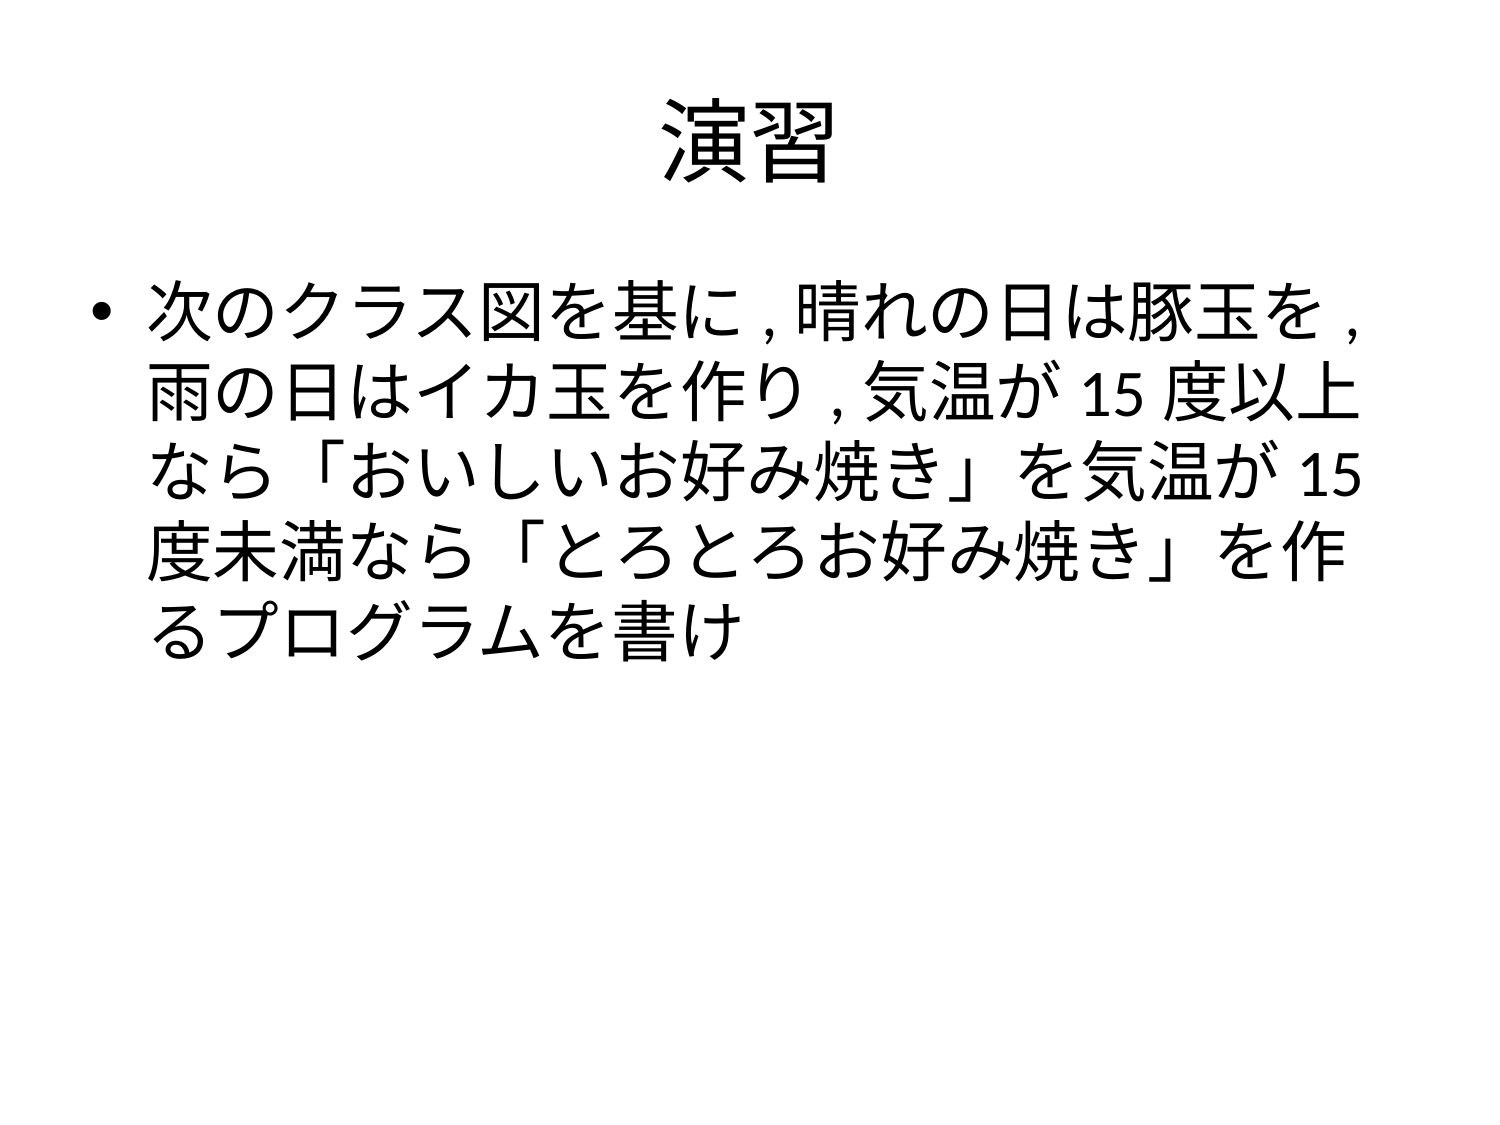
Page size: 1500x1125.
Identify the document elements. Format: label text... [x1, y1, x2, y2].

list 次のクラス図を基に,晴れの日は豚玉を,雨の日はイカ玉を作り,気温が15度以上なら「おいしいお好み焼き」を気温が15度未満なら「とろとろお好み焼き」を作るプログラムを書け [75, 262, 1425, 1005]
title 演習 [75, 45, 1425, 233]
